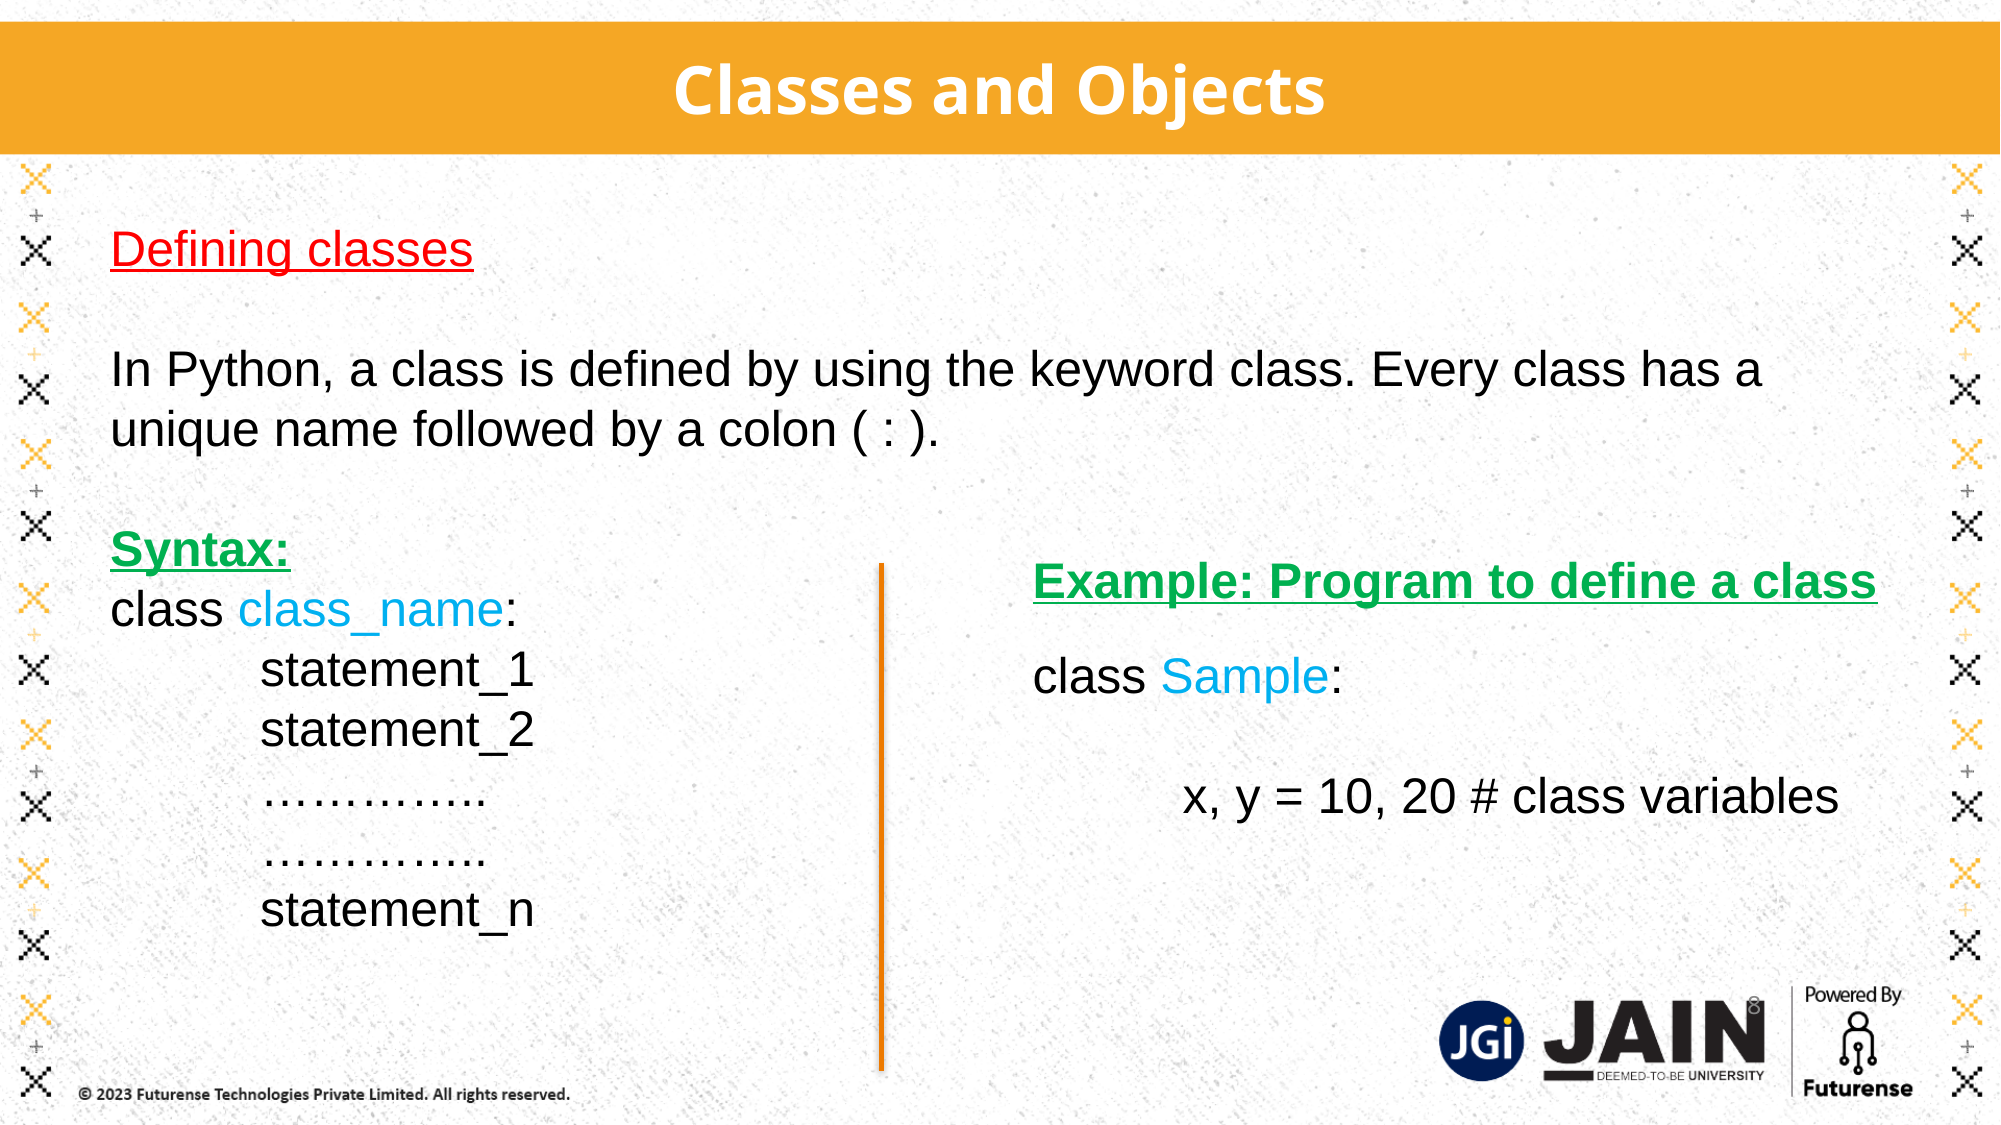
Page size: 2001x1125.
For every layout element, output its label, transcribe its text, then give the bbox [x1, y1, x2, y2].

text_box Classes and Objects [0, 21, 2000, 155]
picture [0, 0, 2001, 1125]
text_box Defining classes In Python, a class is defined by using the keyword class. Every class has a unique name followed by a colon ( : ). Syntax: class class_name: statement_1 statement_2 ………….. ………….. statement_n [95, 208, 1941, 1125]
text_box Example: Program to define a class class Sample: x, y = 10, 20 # class variables [1017, 541, 2000, 832]
